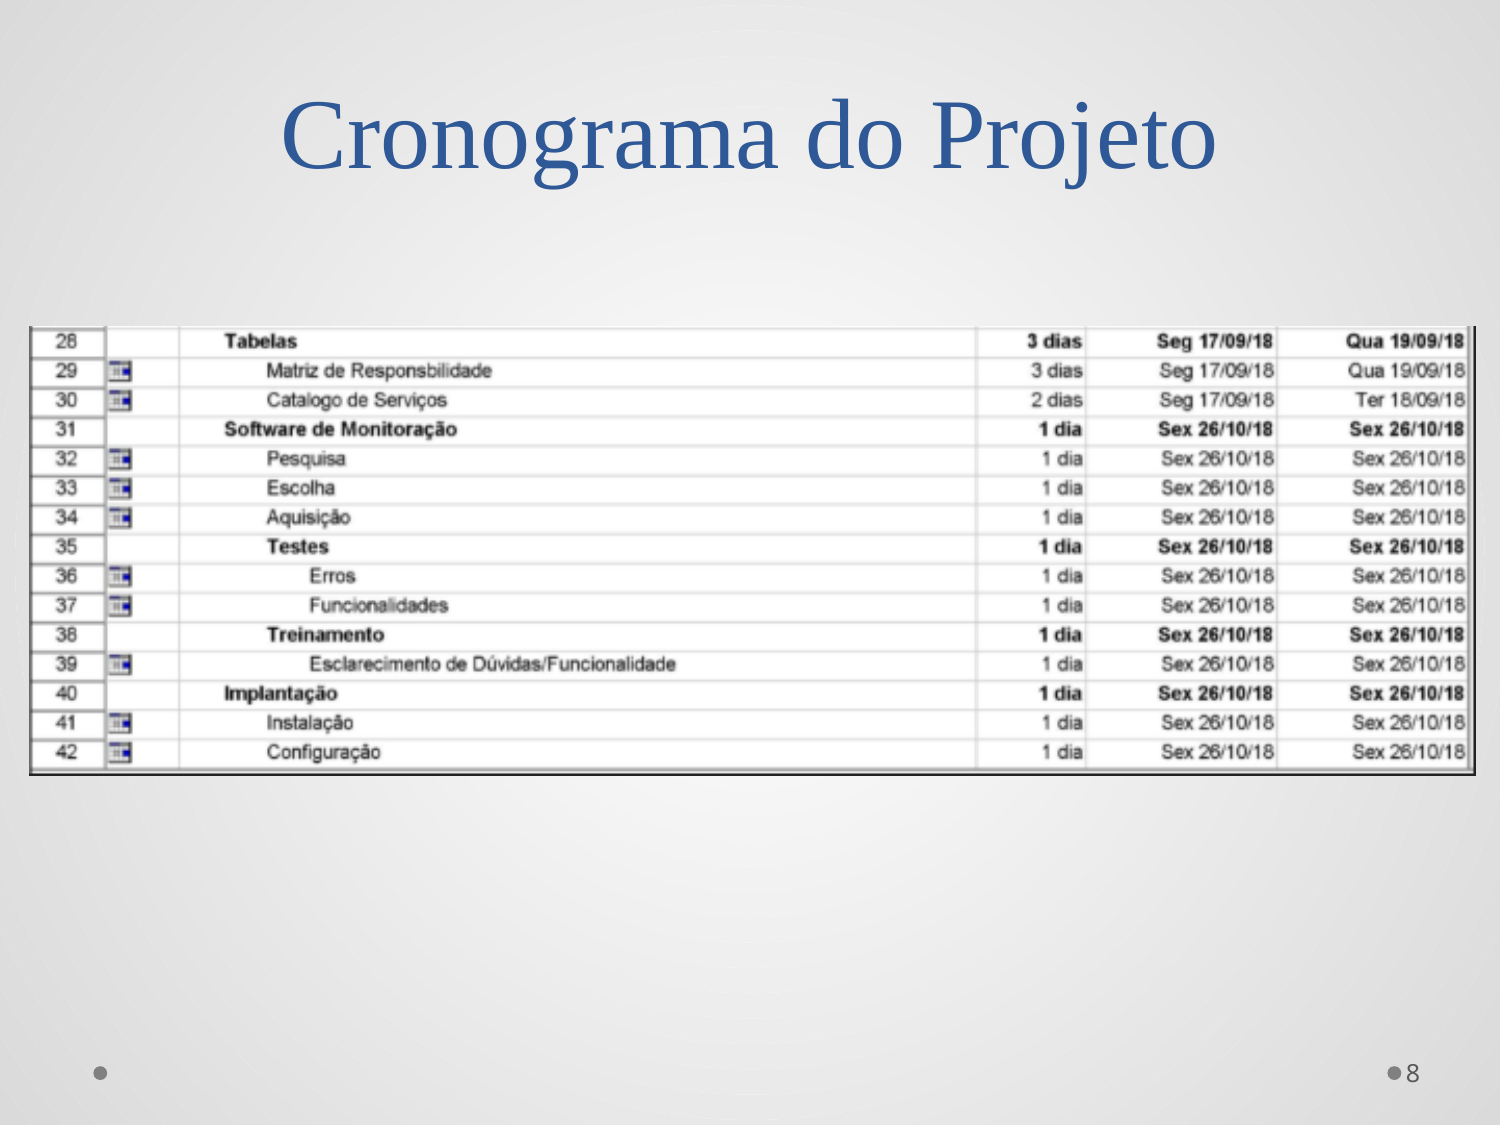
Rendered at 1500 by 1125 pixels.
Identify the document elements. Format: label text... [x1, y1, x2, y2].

title Cronograma do Projeto [53, 30, 1447, 197]
slide_number 8 [1401, 1042, 1494, 1103]
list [29, 326, 1476, 776]
